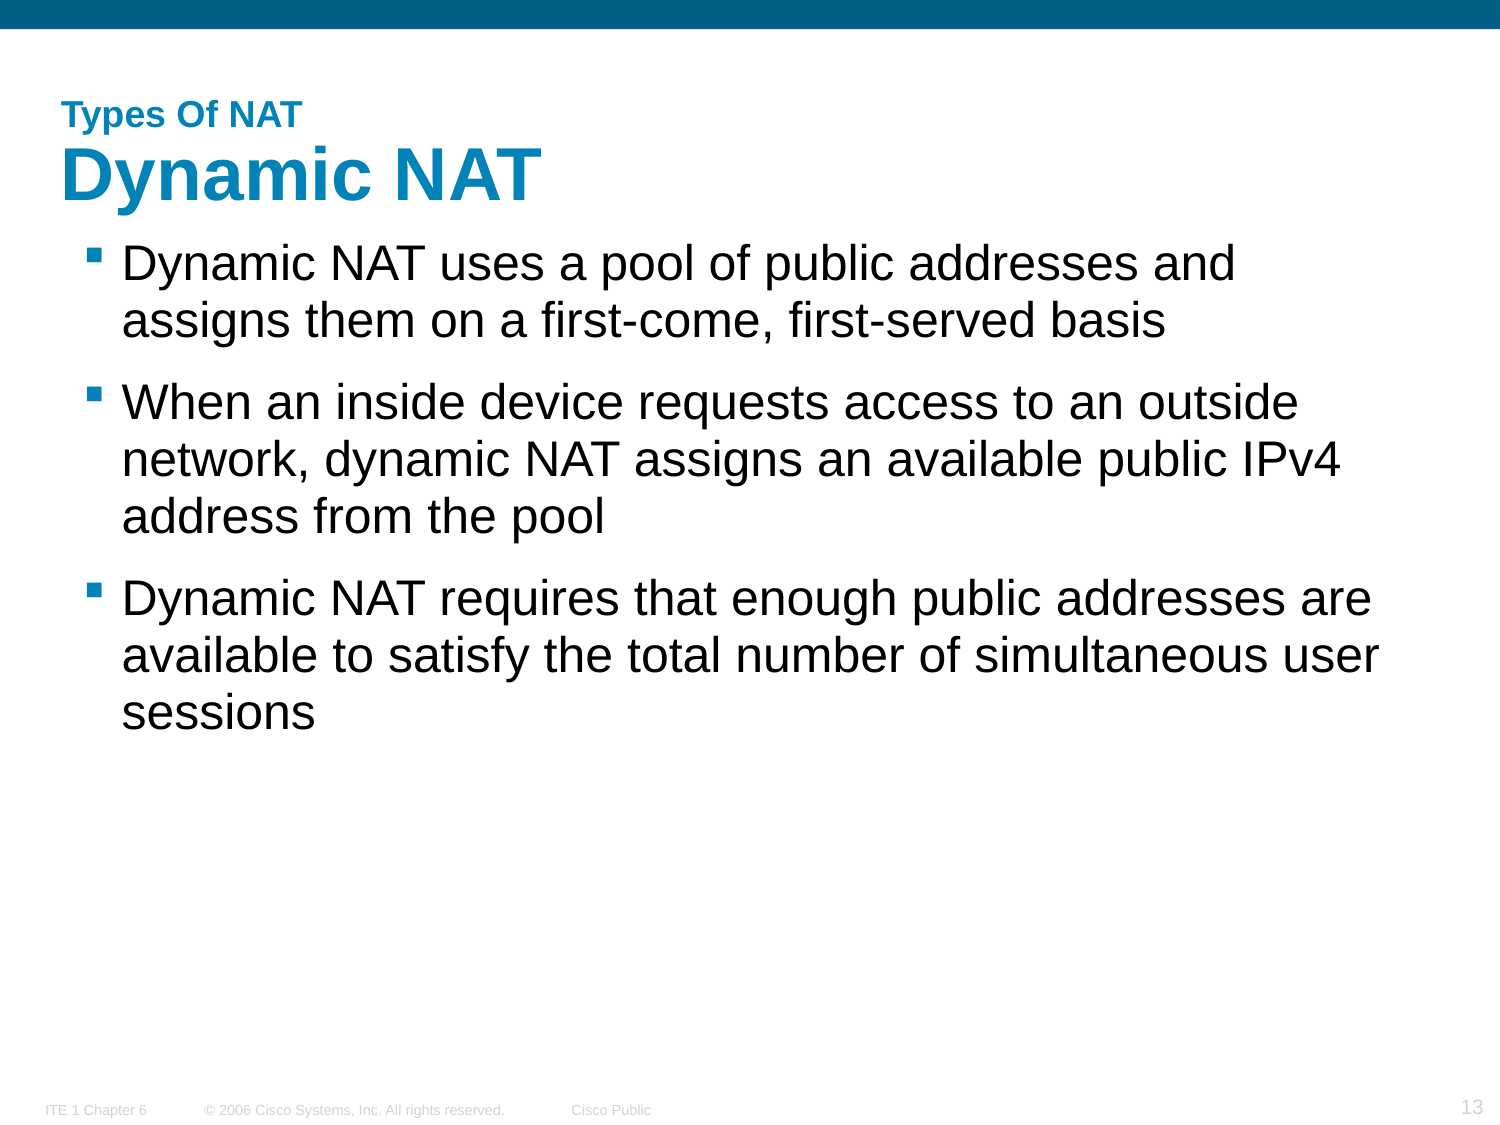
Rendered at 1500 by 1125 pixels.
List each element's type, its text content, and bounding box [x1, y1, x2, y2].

list Dynamic NAT uses a pool of public addresses and assigns them on a first-come, first-served basis When an inside device requests access to an outside network, dynamic NAT assigns an available public IPv4 address from the pool Dynamic NAT requires that enough public addresses are available to satisfy the total number of simultaneous user sessions [69, 228, 1419, 965]
title Types Of NAT Dynamic NAT [47, 85, 1384, 224]
